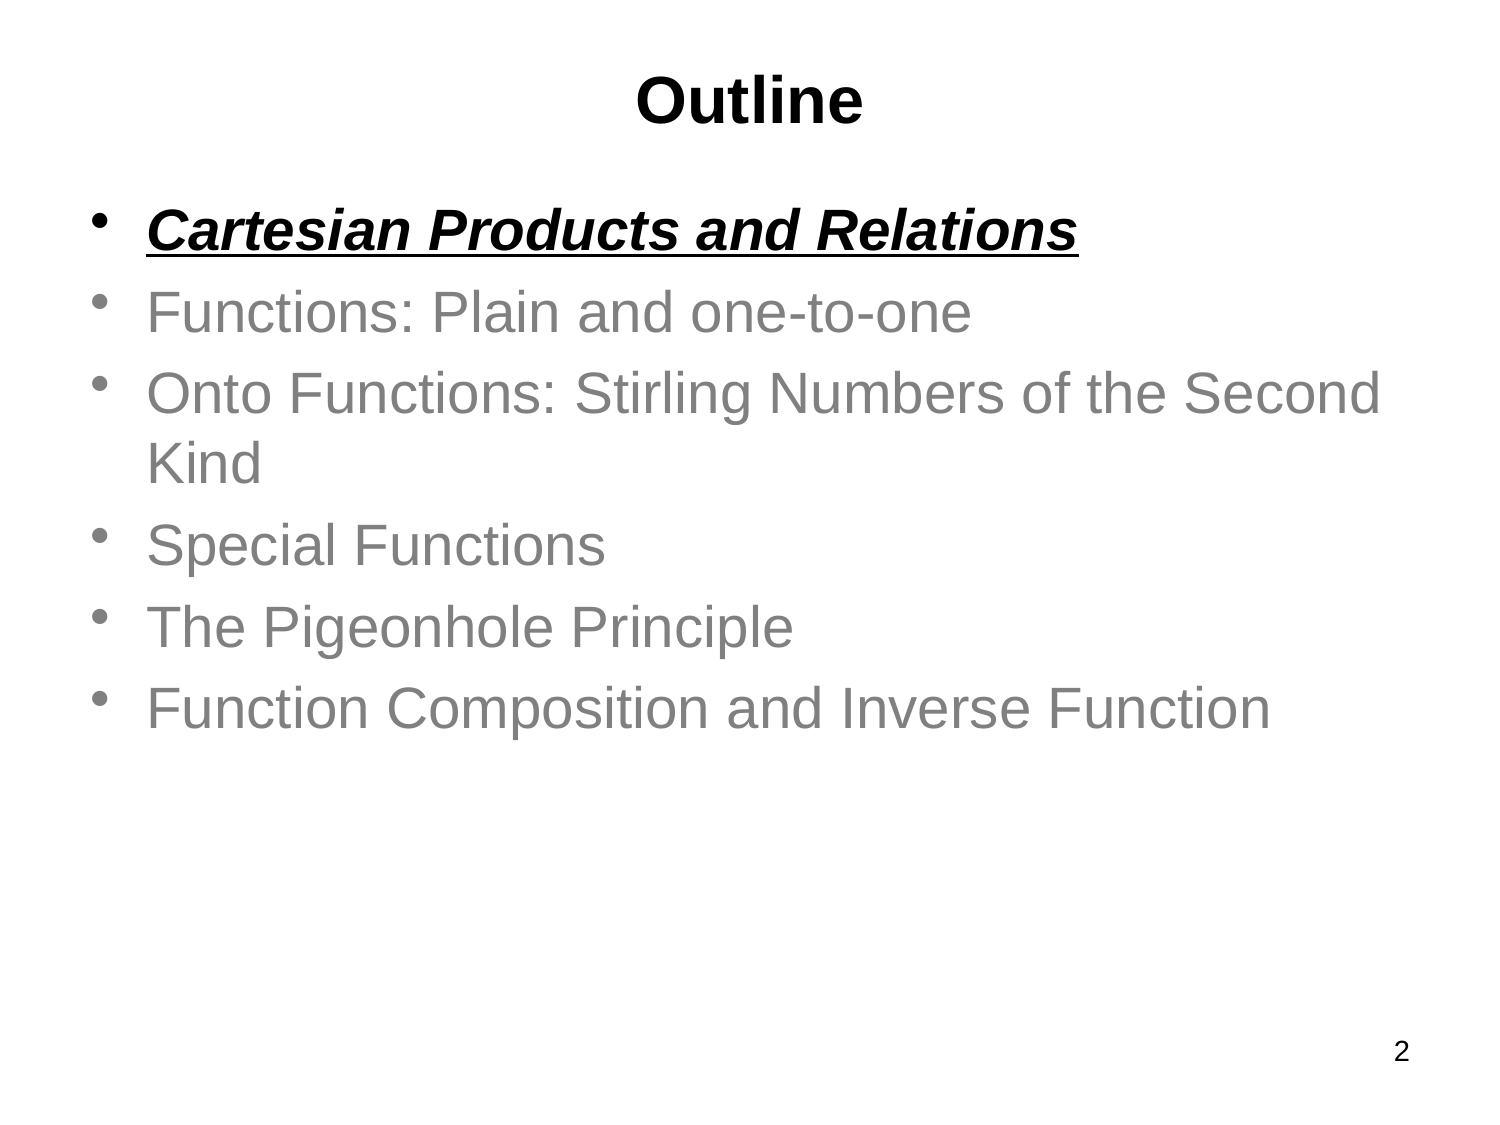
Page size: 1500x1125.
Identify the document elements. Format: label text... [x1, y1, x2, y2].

list Cartesian Products and Relations Functions: Plain and one-to-one Onto Functions: Stirling Numbers of the Second Kind Special Functions The Pigeonhole Principle Function Composition and Inverse Function [75, 184, 1425, 1005]
title Outline [75, 45, 1425, 149]
slide_number 2 [1074, 1024, 1425, 1103]
